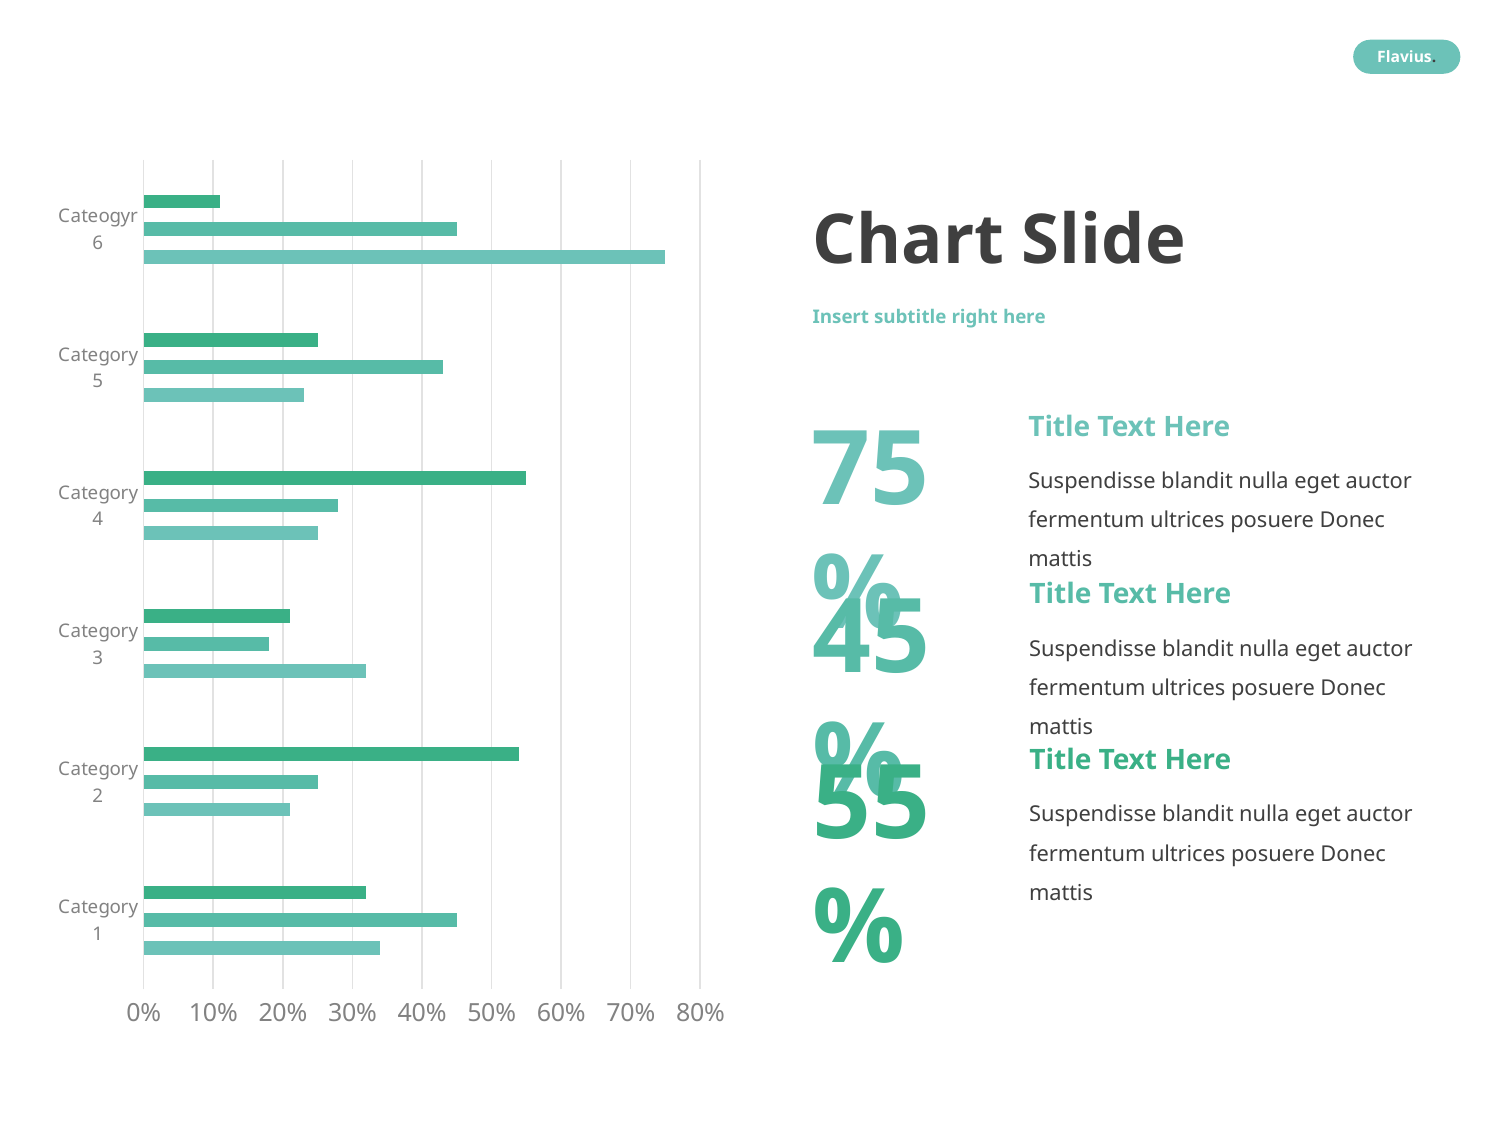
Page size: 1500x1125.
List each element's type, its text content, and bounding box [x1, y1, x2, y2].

text_box 75% [796, 394, 1030, 657]
text_box Suspendisse blandit nulla eget auctor fermentum ultrices posuere Donec mattis [1014, 613, 1457, 747]
chart [57, 138, 727, 1047]
text_box Title Text Here [1013, 400, 1287, 449]
subtitle Insert subtitle right here [797, 289, 1500, 347]
text_box 55% [797, 727, 1031, 991]
text_box Suspendisse blandit nulla eget auctor fermentum ultrices posuere Donec mattis [1013, 445, 1456, 579]
text_box Title Text Here [1014, 568, 1288, 617]
text_box Title Text Here [1014, 734, 1288, 783]
text_box Suspendisse blandit nulla eget auctor fermentum ultrices posuere Donec mattis [1014, 779, 1457, 913]
title Chart Slide [797, 163, 1500, 289]
text_box 45% [797, 562, 1031, 727]
